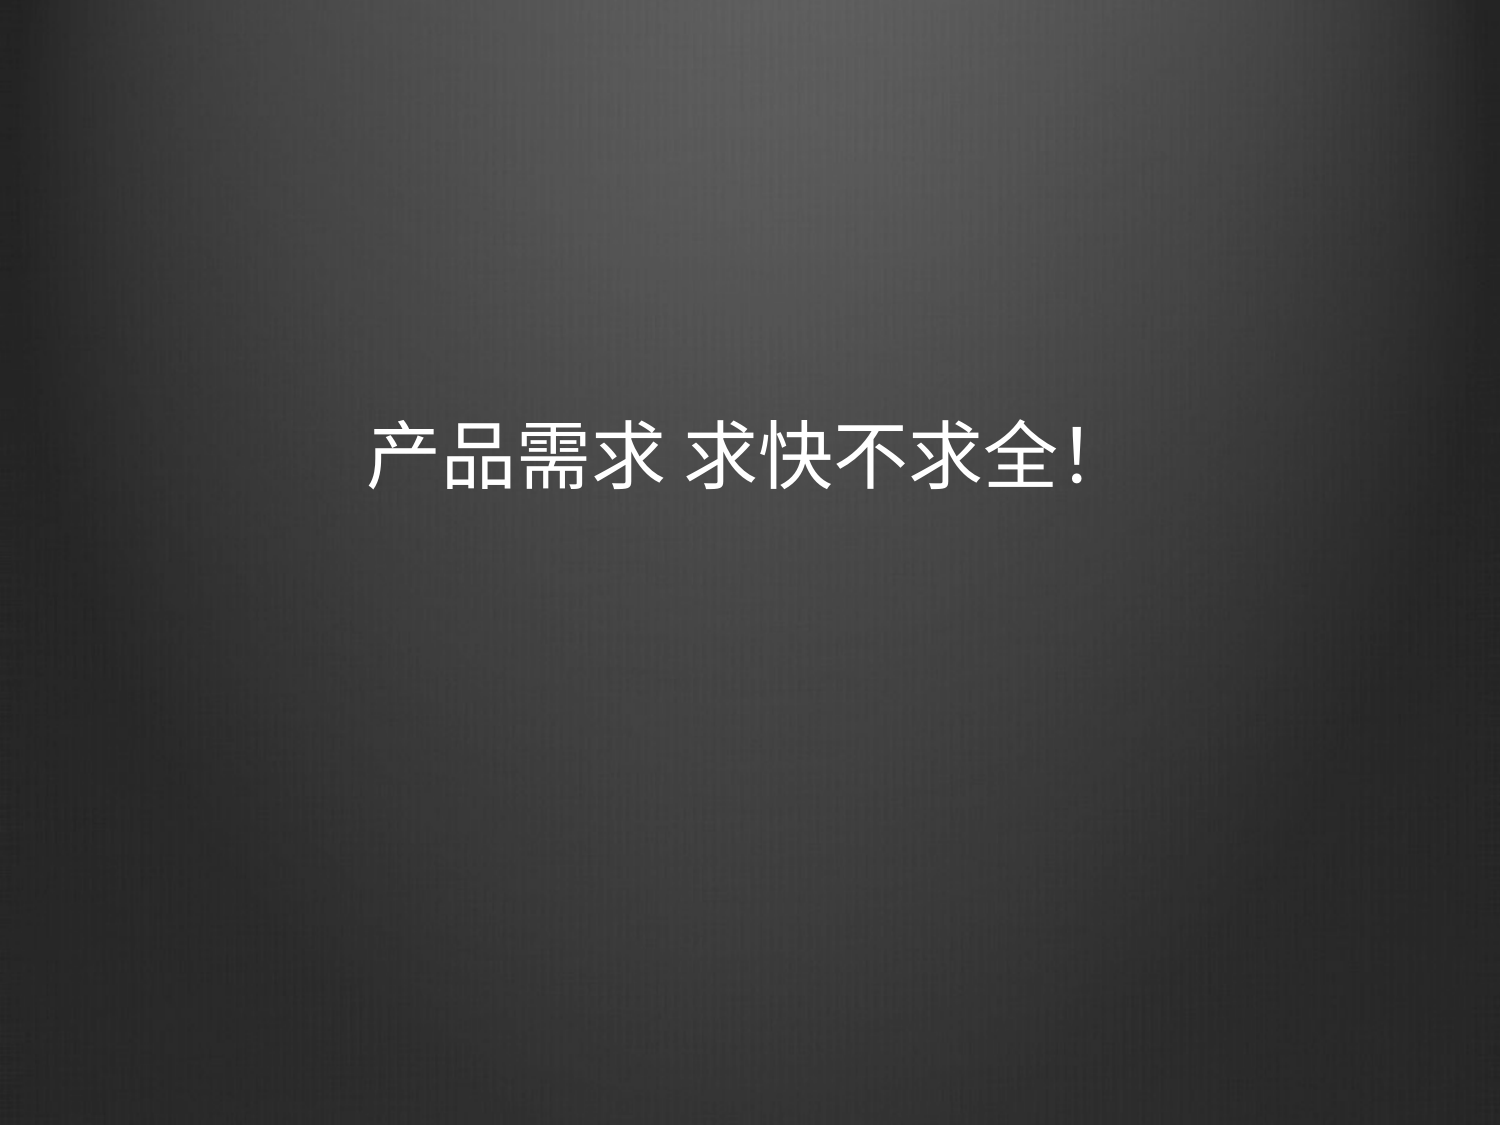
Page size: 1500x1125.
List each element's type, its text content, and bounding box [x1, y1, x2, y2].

title 产品需求 求快不求全！ [112, 335, 1388, 571]
